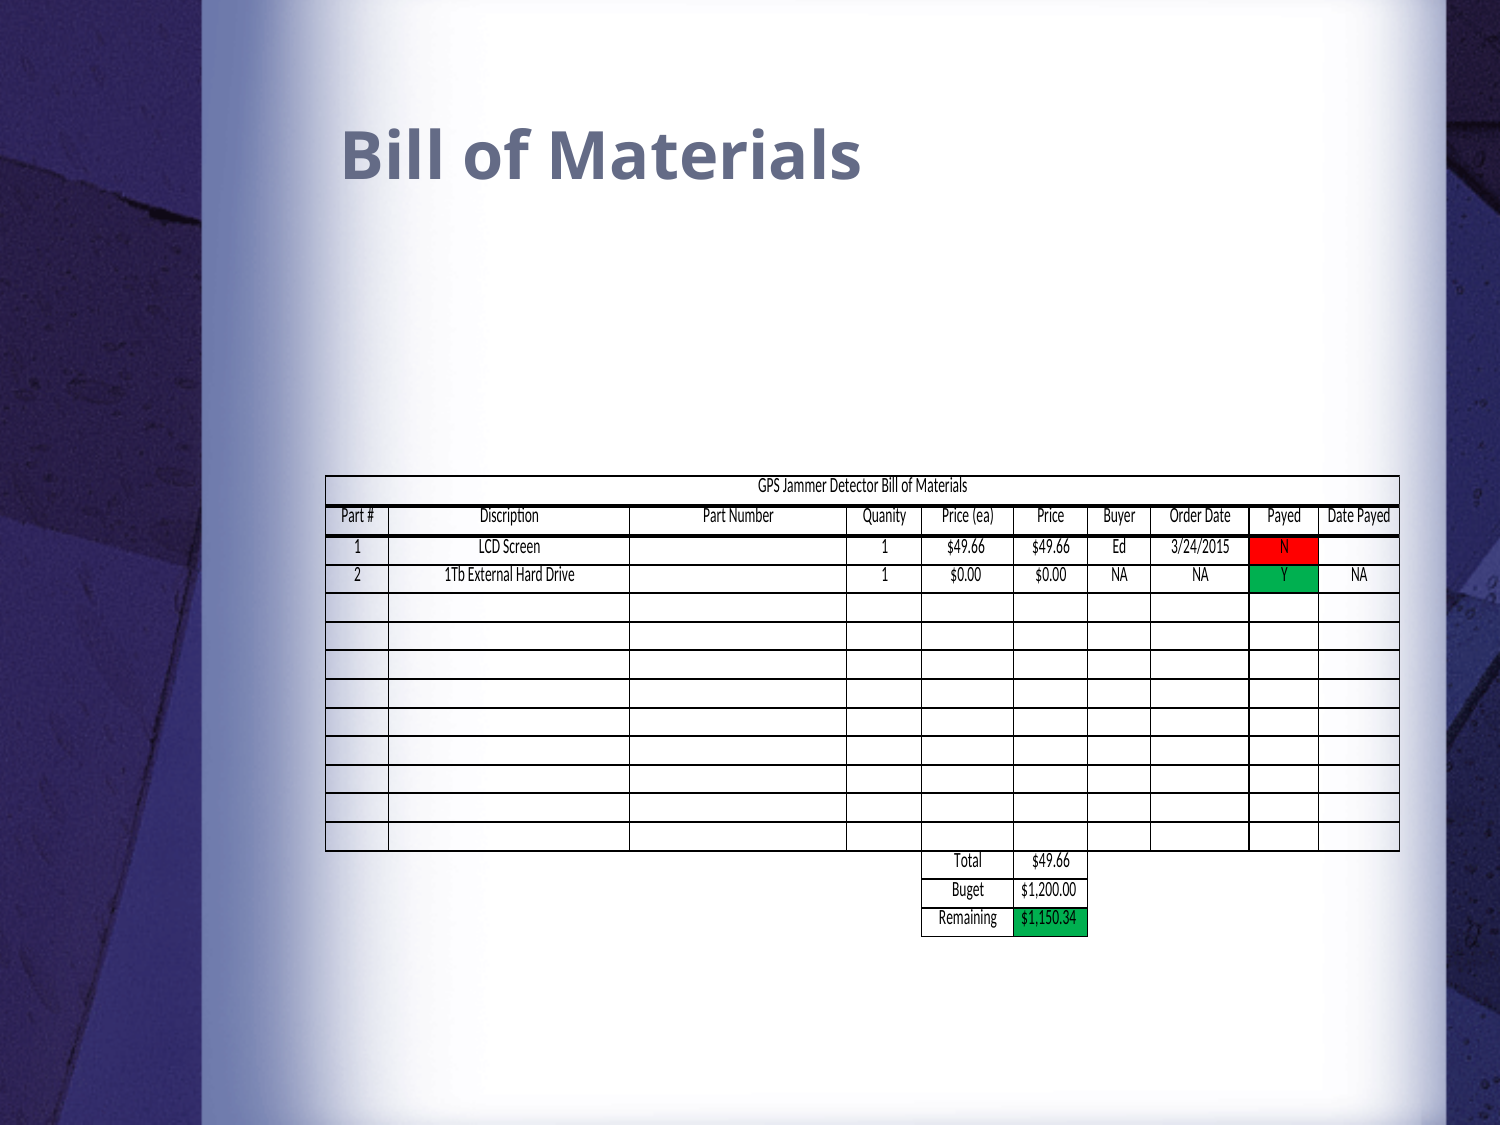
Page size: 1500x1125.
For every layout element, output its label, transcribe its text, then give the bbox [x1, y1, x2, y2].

picture [0, 0, 1500, 1125]
title Bill of Materials [324, 37, 1400, 200]
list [324, 474, 1401, 938]
